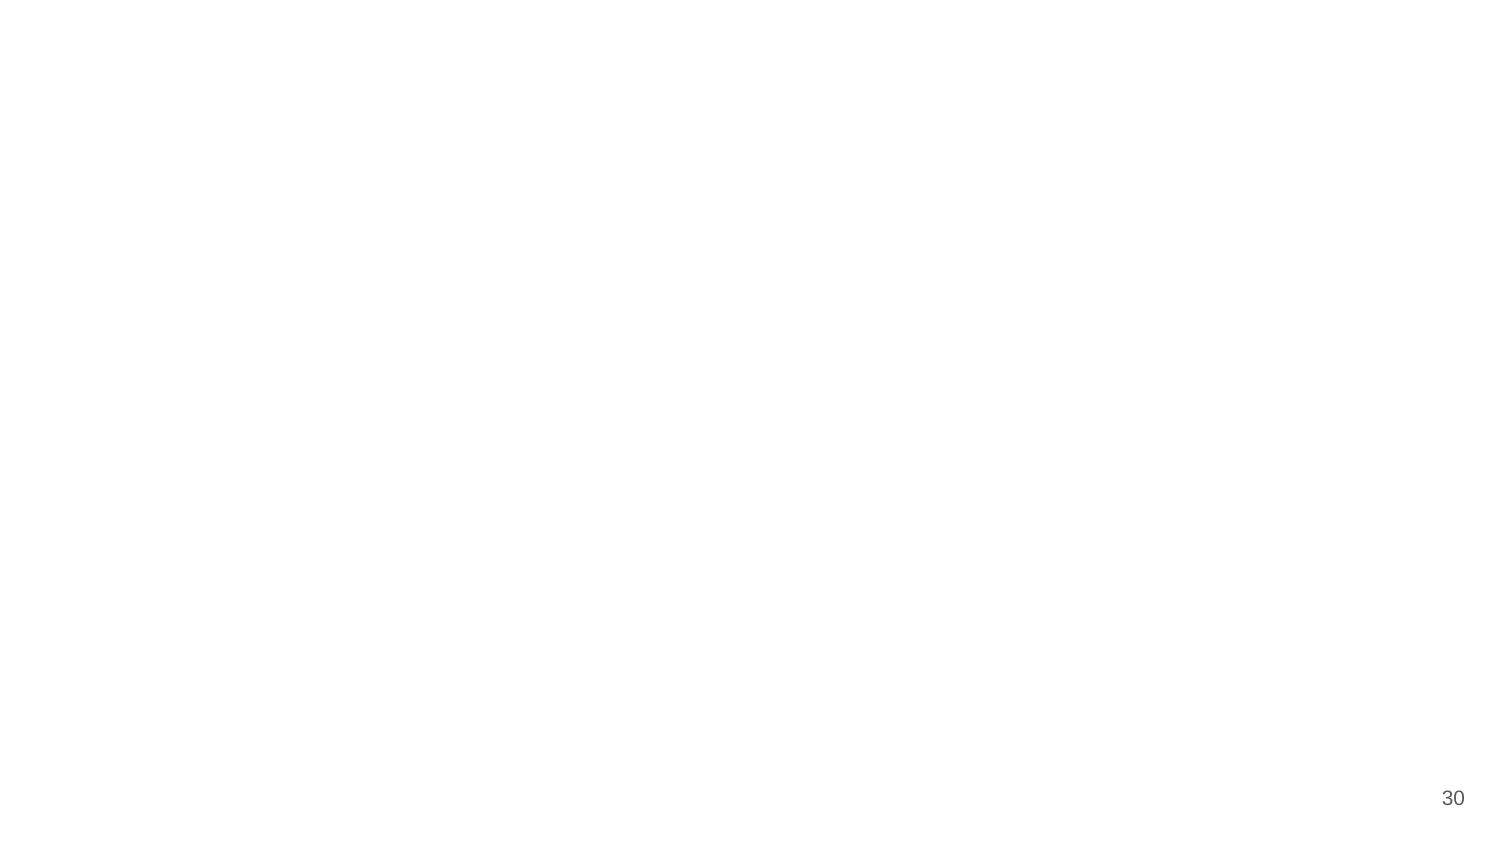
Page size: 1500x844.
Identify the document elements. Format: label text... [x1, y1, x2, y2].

slide_number 30 [1389, 764, 1480, 830]
